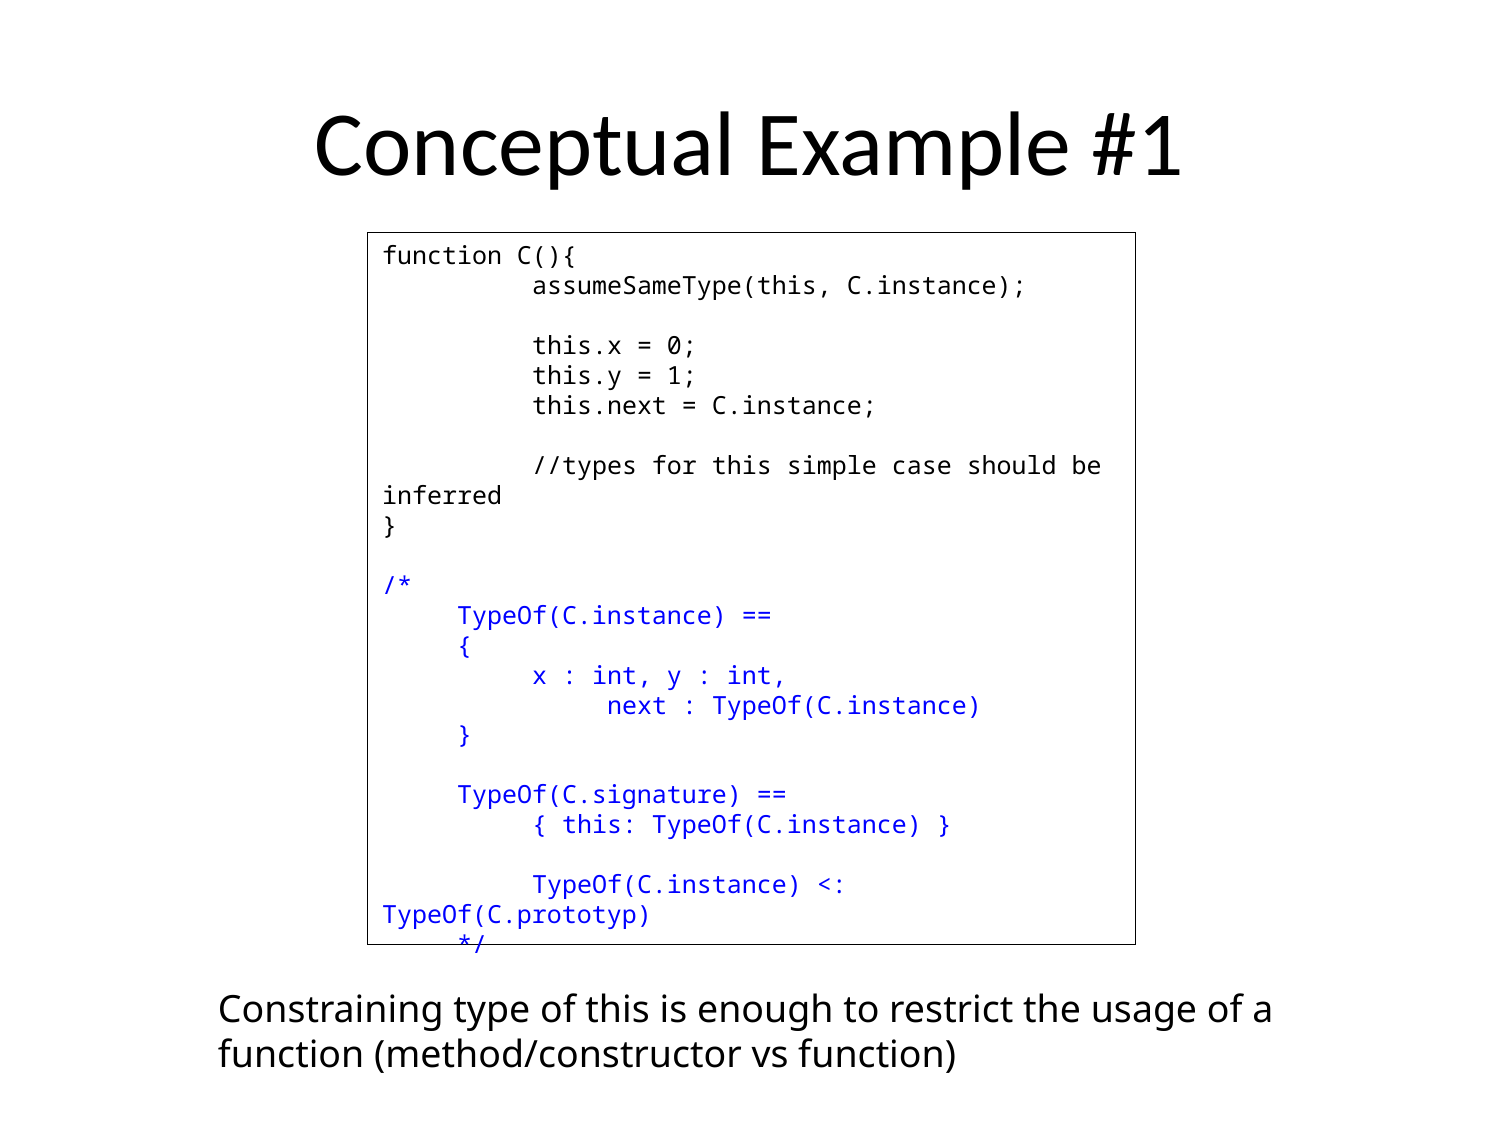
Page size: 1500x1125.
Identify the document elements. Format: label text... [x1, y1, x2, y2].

text_box Constraining type of this is enough to restrict the usage of a function (method/constructor vs function) [203, 977, 1369, 1082]
title Conceptual Example #1 [75, 45, 1425, 233]
text_box function C(){ assumeSameType(this, C.instance); this.x = 0; this.y = 1; this.next = C.instance; //types for this simple case should be inferred } /* TypeOf(C.instance) == { x : int, y : int, next : TypeOf(C.instance) } TypeOf(C.signature) == { this: TypeOf(C.instance) } TypeOf(C.instance) <: TypeOf(C.prototyp) */ [367, 232, 1136, 945]
